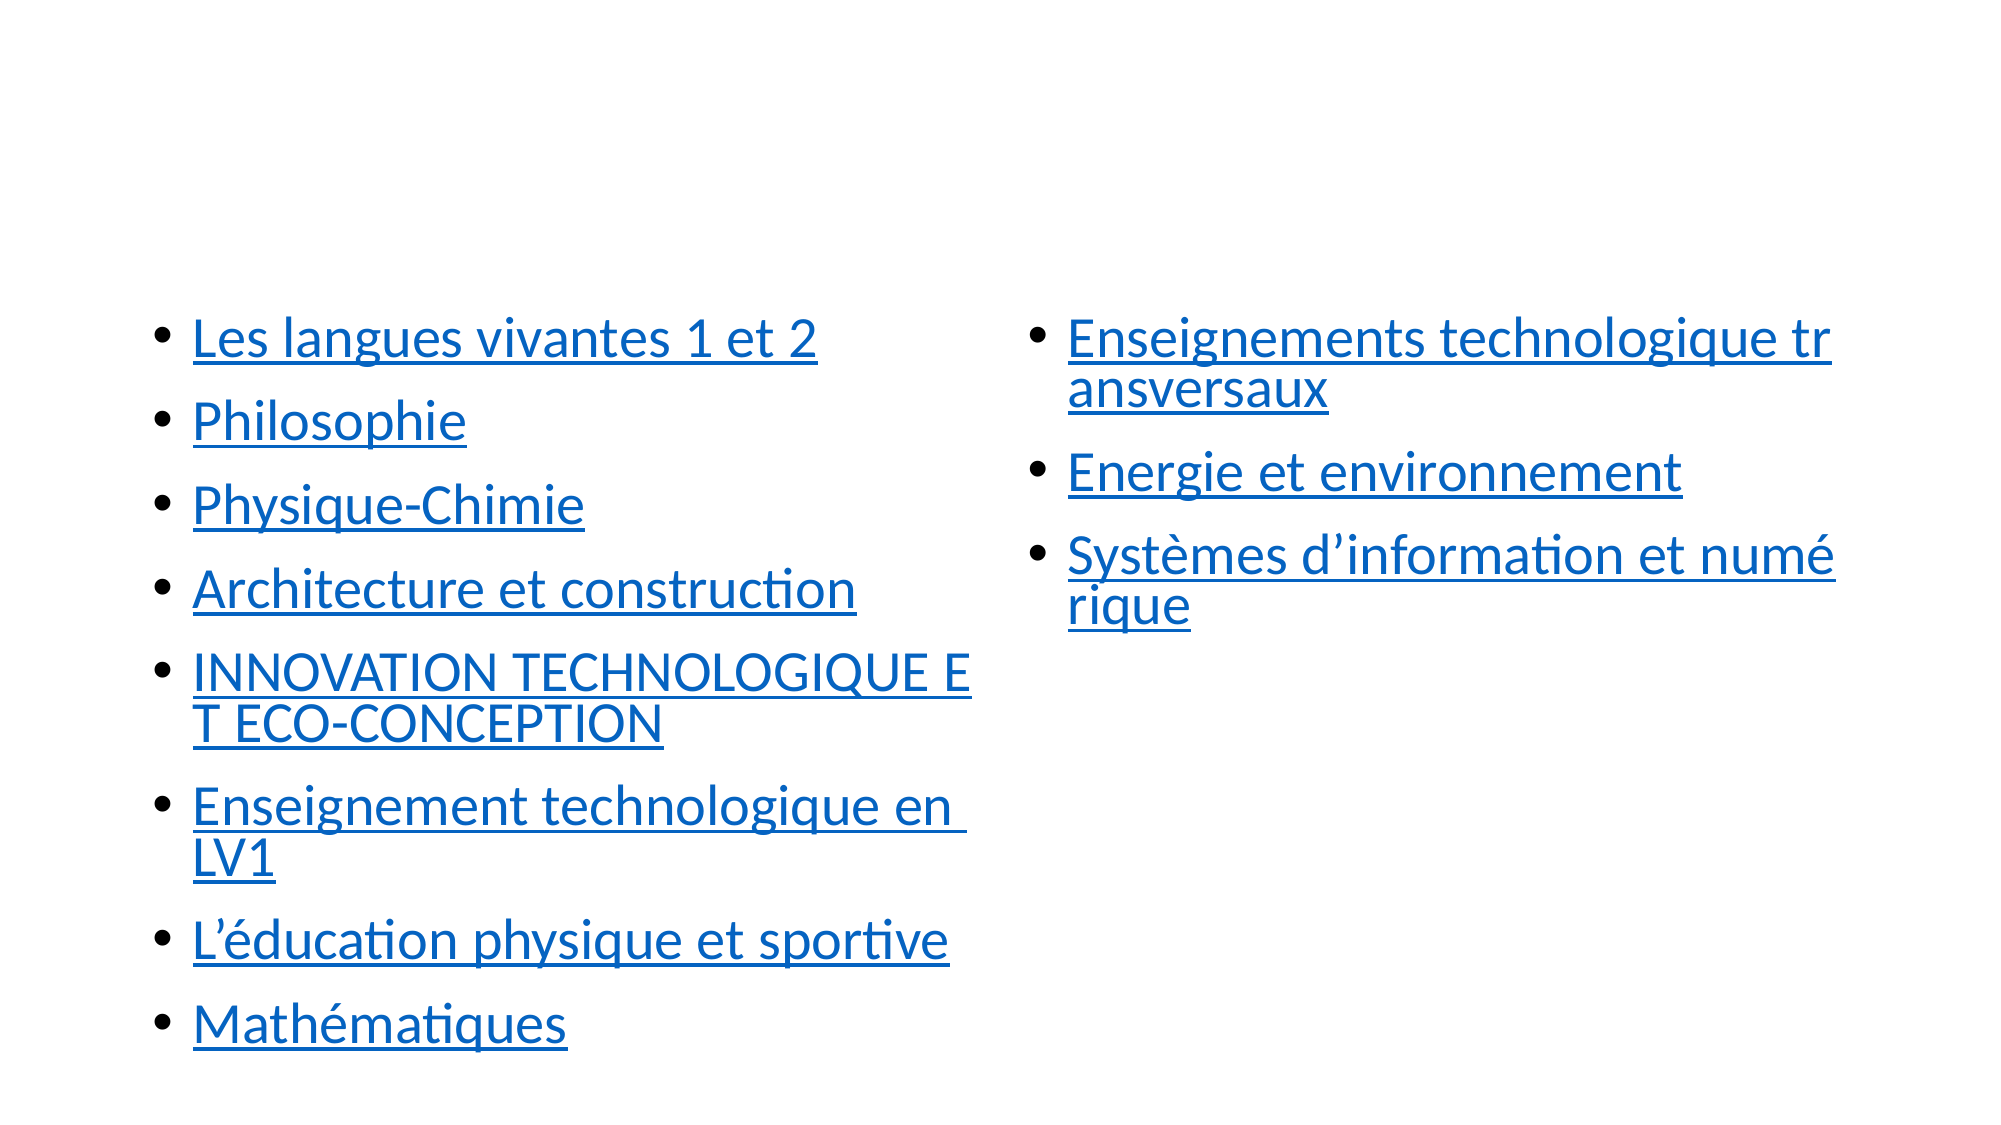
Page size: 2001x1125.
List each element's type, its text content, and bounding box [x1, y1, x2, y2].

list Enseignements technologique transversaux Energie et environnement Systèmes d’information et numérique [1012, 299, 1863, 1014]
list Les langues vivantes 1 et 2 Philosophie Physique-Chimie Architecture et construction INNOVATION TECHNOLOGIQUE ET ECO-CONCEPTION Enseignement technologique en LV1 L’éducation physique et sportive Mathématiques [137, 299, 988, 1014]
